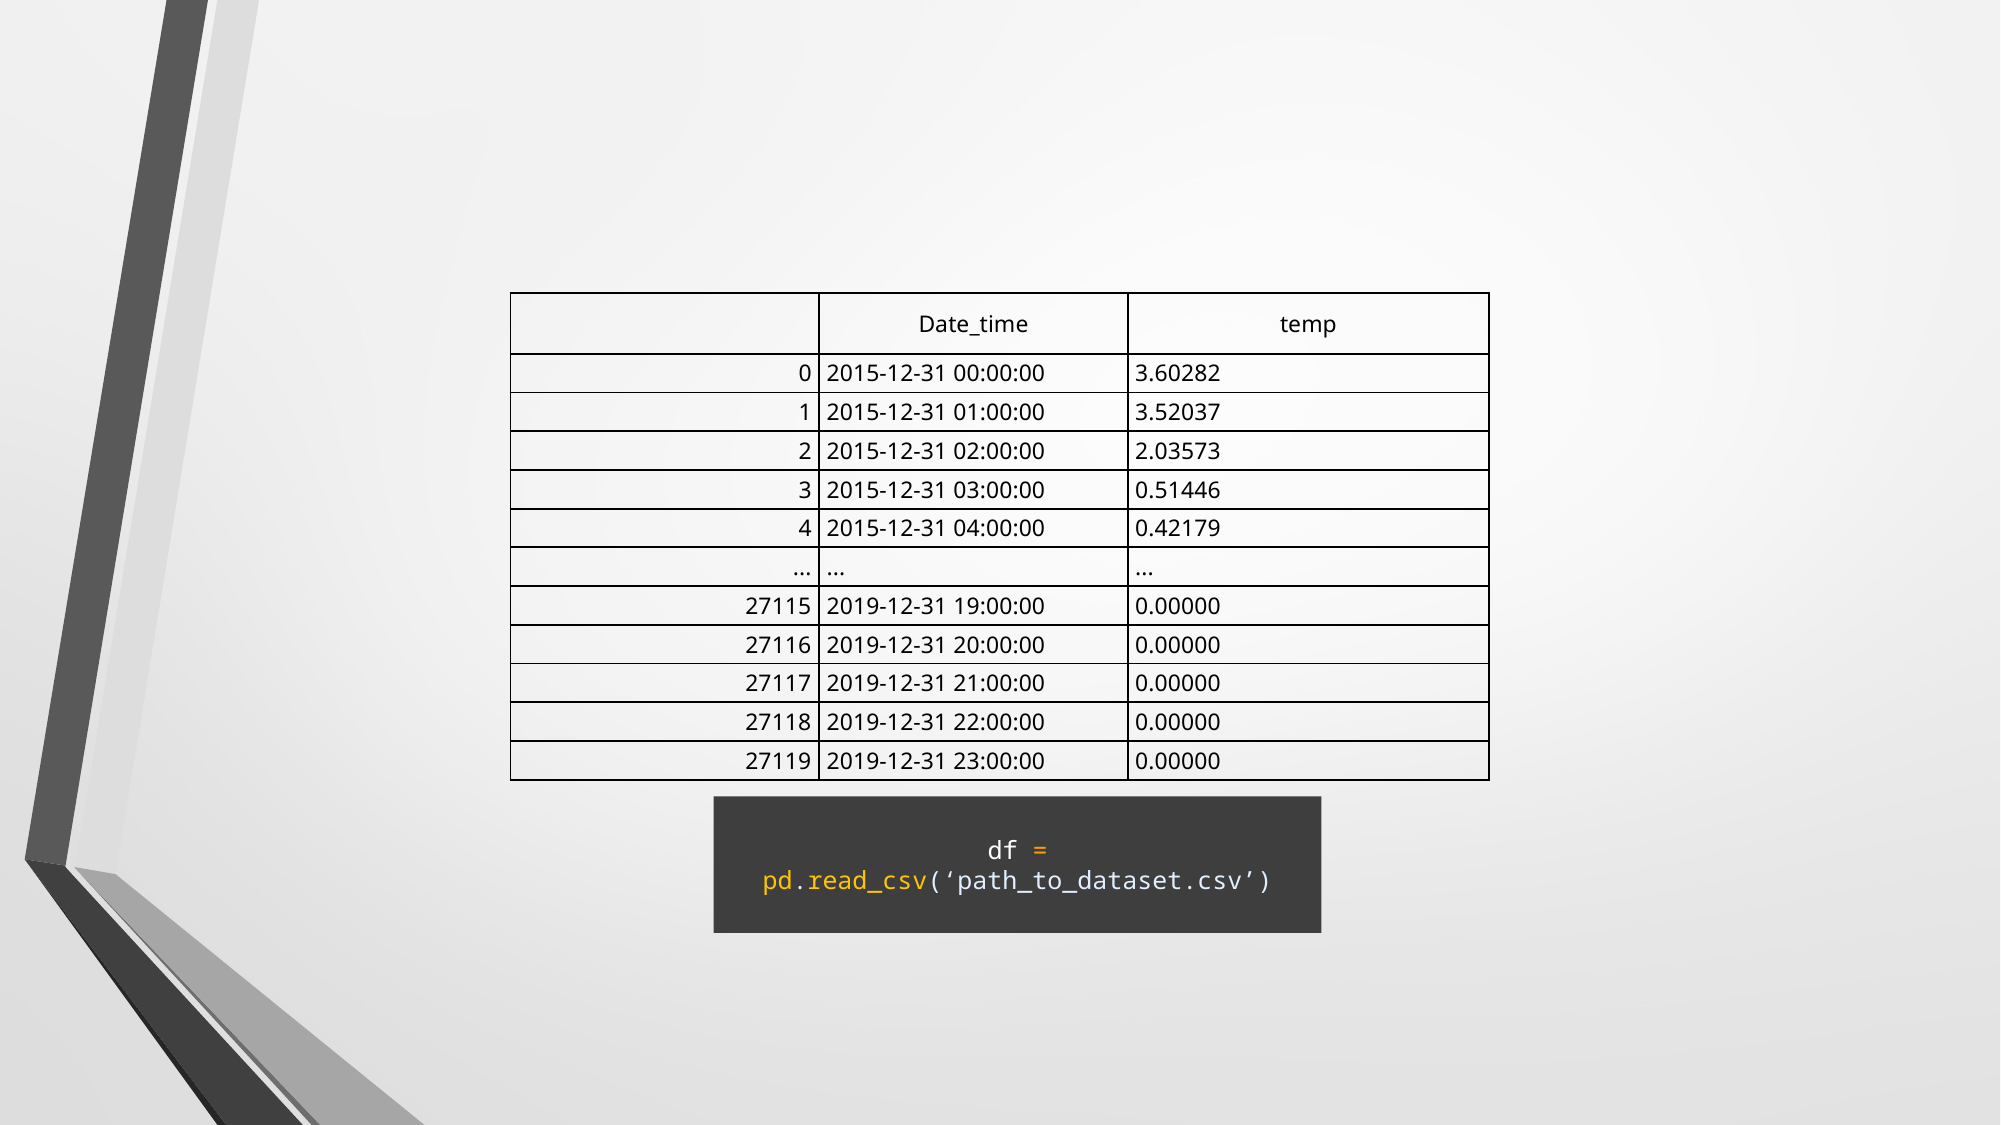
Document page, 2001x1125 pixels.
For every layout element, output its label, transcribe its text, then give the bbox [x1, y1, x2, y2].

table_cell ... [1129, 548, 1488, 585]
table_cell 0.00000 [1129, 587, 1488, 624]
table_cell 0.00000 [1129, 664, 1488, 701]
table_cell 2019-12-31 20:00:00 [820, 626, 1127, 663]
table_cell 2019-12-31 23:00:00 [820, 742, 1127, 779]
title df = pd.read_csv(‘path_to_dataset.csv’) [713, 796, 1322, 933]
table_cell 27119 [511, 742, 818, 779]
table_header temp [1129, 294, 1488, 353]
table_cell 2019-12-31 22:00:00 [820, 703, 1127, 740]
table_cell 3.60282 [1129, 355, 1488, 392]
table_cell 27116 [511, 626, 818, 663]
table_cell 4 [511, 510, 818, 546]
table_header Date_time [820, 294, 1127, 353]
table_cell ... [820, 548, 1127, 585]
table_cell 2015-12-31 02:00:00 [820, 432, 1127, 469]
table_cell 2015-12-31 04:00:00 [820, 510, 1127, 546]
table_cell 27115 [511, 587, 818, 624]
table_cell 0.00000 [1129, 626, 1488, 663]
table_cell 2015-12-31 03:00:00 [820, 471, 1127, 508]
table_cell 0.00000 [1129, 703, 1488, 740]
table_cell 0.42179 [1129, 510, 1488, 546]
table_header [511, 294, 818, 353]
table_cell 1 [511, 393, 818, 430]
table_cell 2.03573 [1129, 432, 1488, 469]
table_cell 3.52037 [1129, 393, 1488, 430]
table_cell 2015-12-31 01:00:00 [820, 393, 1127, 430]
table_cell 2019-12-31 21:00:00 [820, 664, 1127, 701]
table_cell 0.51446 [1129, 471, 1488, 508]
table_cell 0.00000 [1129, 742, 1488, 779]
table_cell 27118 [511, 703, 818, 740]
table_cell 27117 [511, 664, 818, 701]
table_cell 0 [511, 355, 818, 392]
table_cell 3 [511, 471, 818, 508]
table_cell 2 [511, 432, 818, 469]
table_cell ... [511, 548, 818, 585]
table_cell 2015-12-31 00:00:00 [820, 355, 1127, 392]
table_cell 2019-12-31 19:00:00 [820, 587, 1127, 624]
